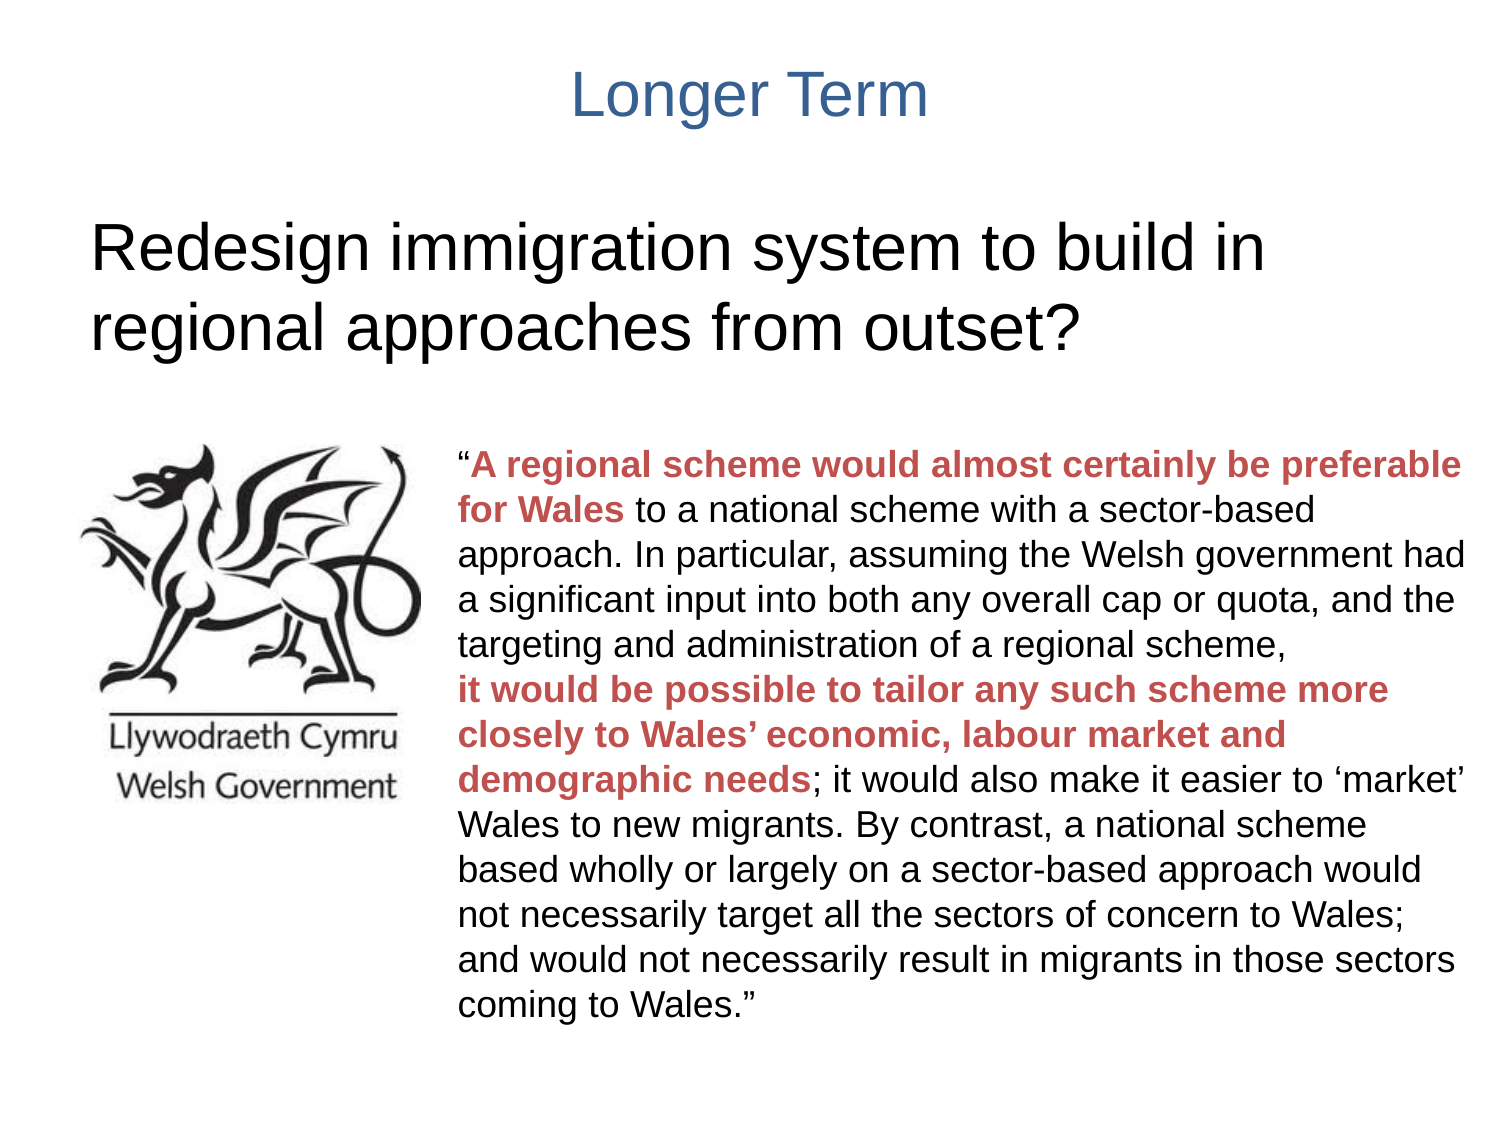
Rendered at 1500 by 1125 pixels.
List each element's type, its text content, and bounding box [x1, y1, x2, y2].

picture [78, 444, 421, 804]
text_box “A regional scheme would almost certainly be preferable for Wales to a national scheme with a sector-based approach. In particular, assuming the Welsh government had a significant input into both any overall cap or quota, and the targeting and administration of a regional scheme, it would be possible to tailor any such scheme more closely to Wales’ economic, labour market and demographic needs; it would also make it easier to ‘market’ Wales to new migrants. By contrast, a national scheme based wholly or largely on a sector-based approach would not necessarily target all the sectors of concern to Wales; and would not necessarily result in migrants in those sectors coming to Wales.” [442, 432, 1483, 1033]
list Redesign immigration system to build in regional approaches from outset? [75, 196, 1425, 398]
title Longer Term [75, 45, 1425, 138]
